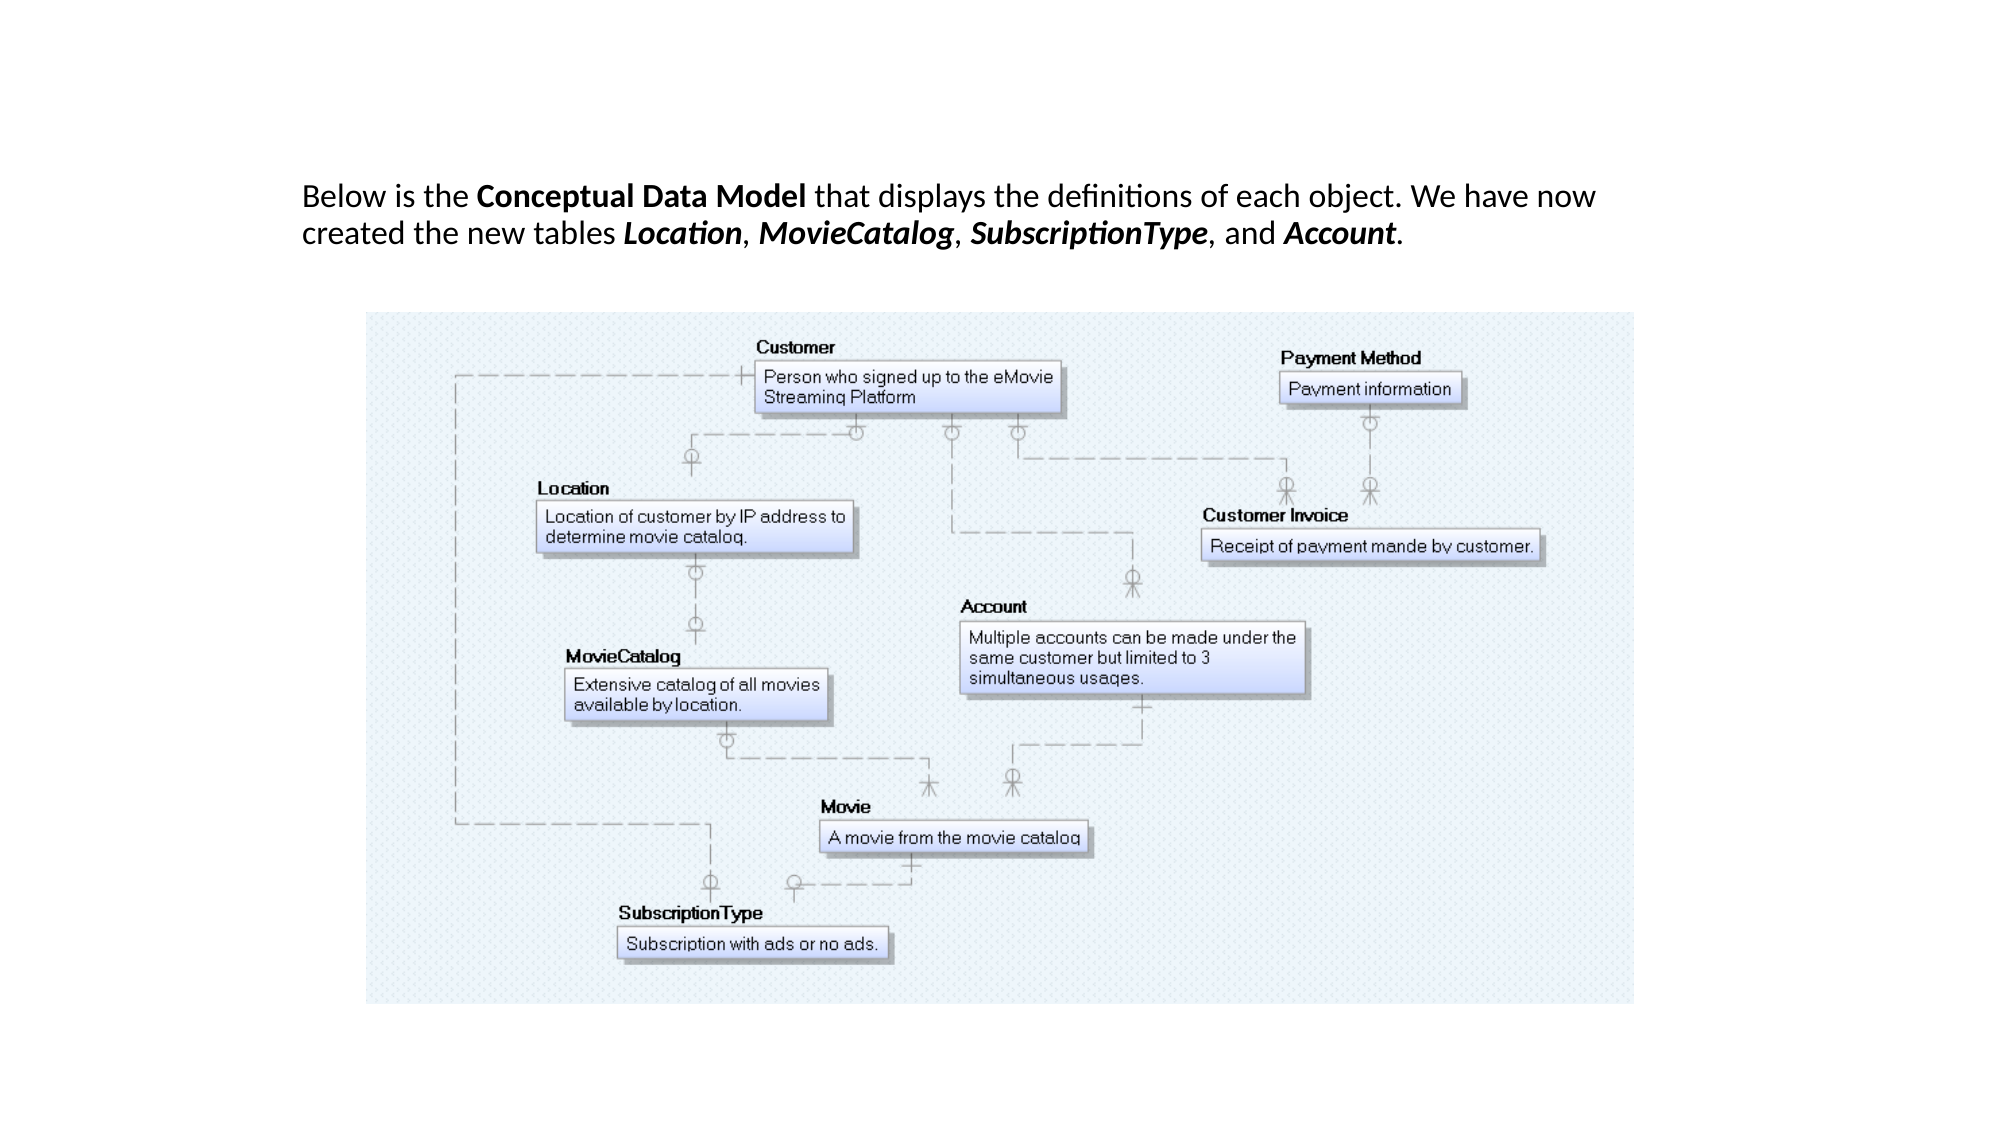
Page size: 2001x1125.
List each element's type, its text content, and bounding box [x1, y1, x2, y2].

title Below is the Conceptual Data Model that displays the definitions of each object. We have now created the new tables Location, MovieCatalog, SubscriptionType, and Account. [287, 170, 1713, 260]
picture [366, 312, 1634, 1004]
